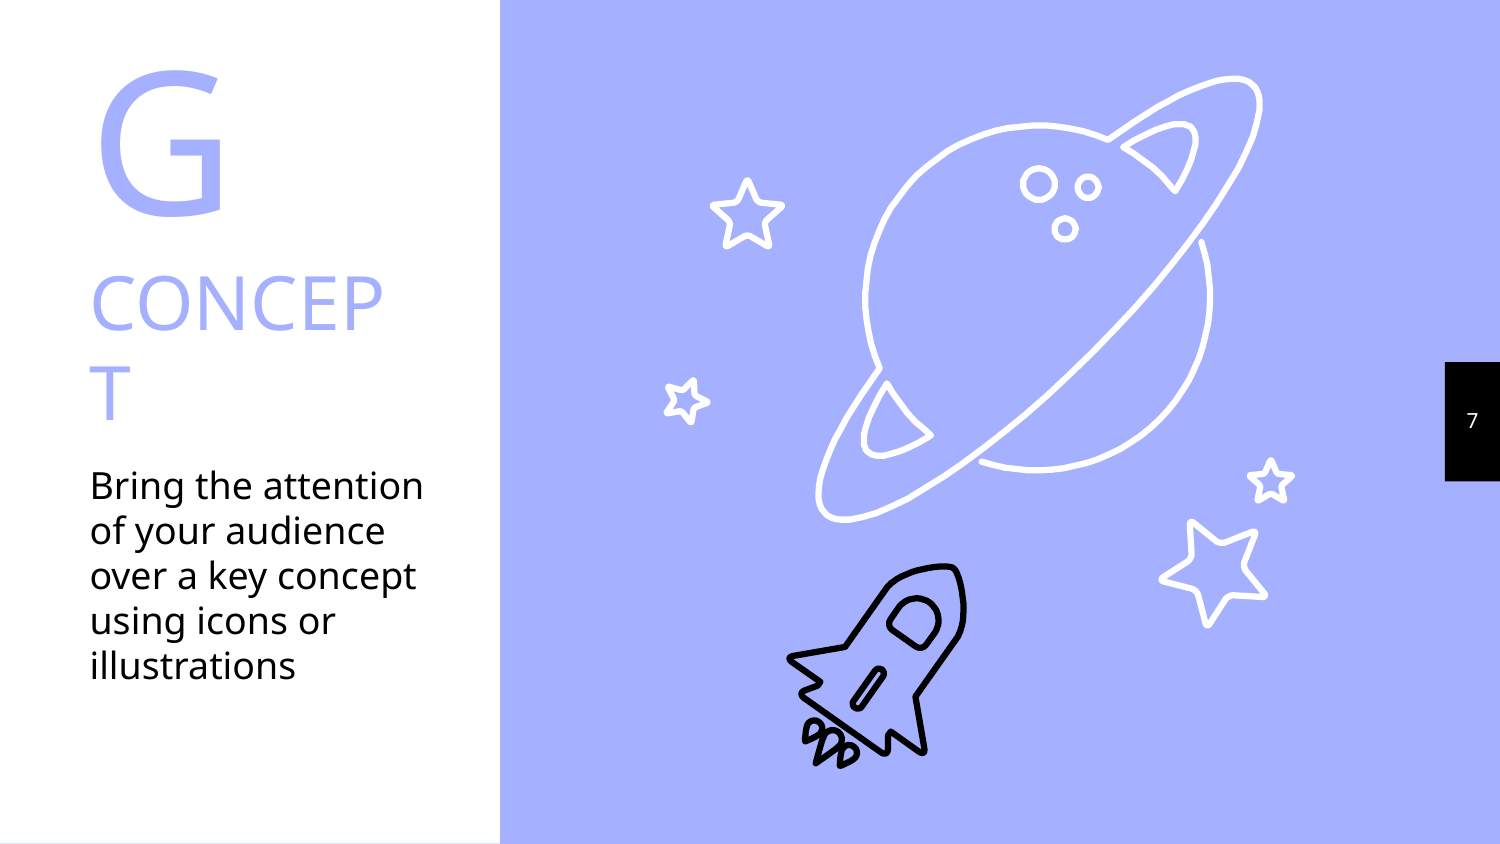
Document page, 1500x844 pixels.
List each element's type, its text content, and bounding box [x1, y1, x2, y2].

slide_number ‹#› [1444, 362, 1500, 482]
subtitle Bring the attention of your audience over a key concept using icons or illustrations [74, 447, 441, 576]
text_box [792, 576, 974, 759]
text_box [818, 78, 1260, 520]
title BIG CONCEPT [74, 259, 441, 447]
